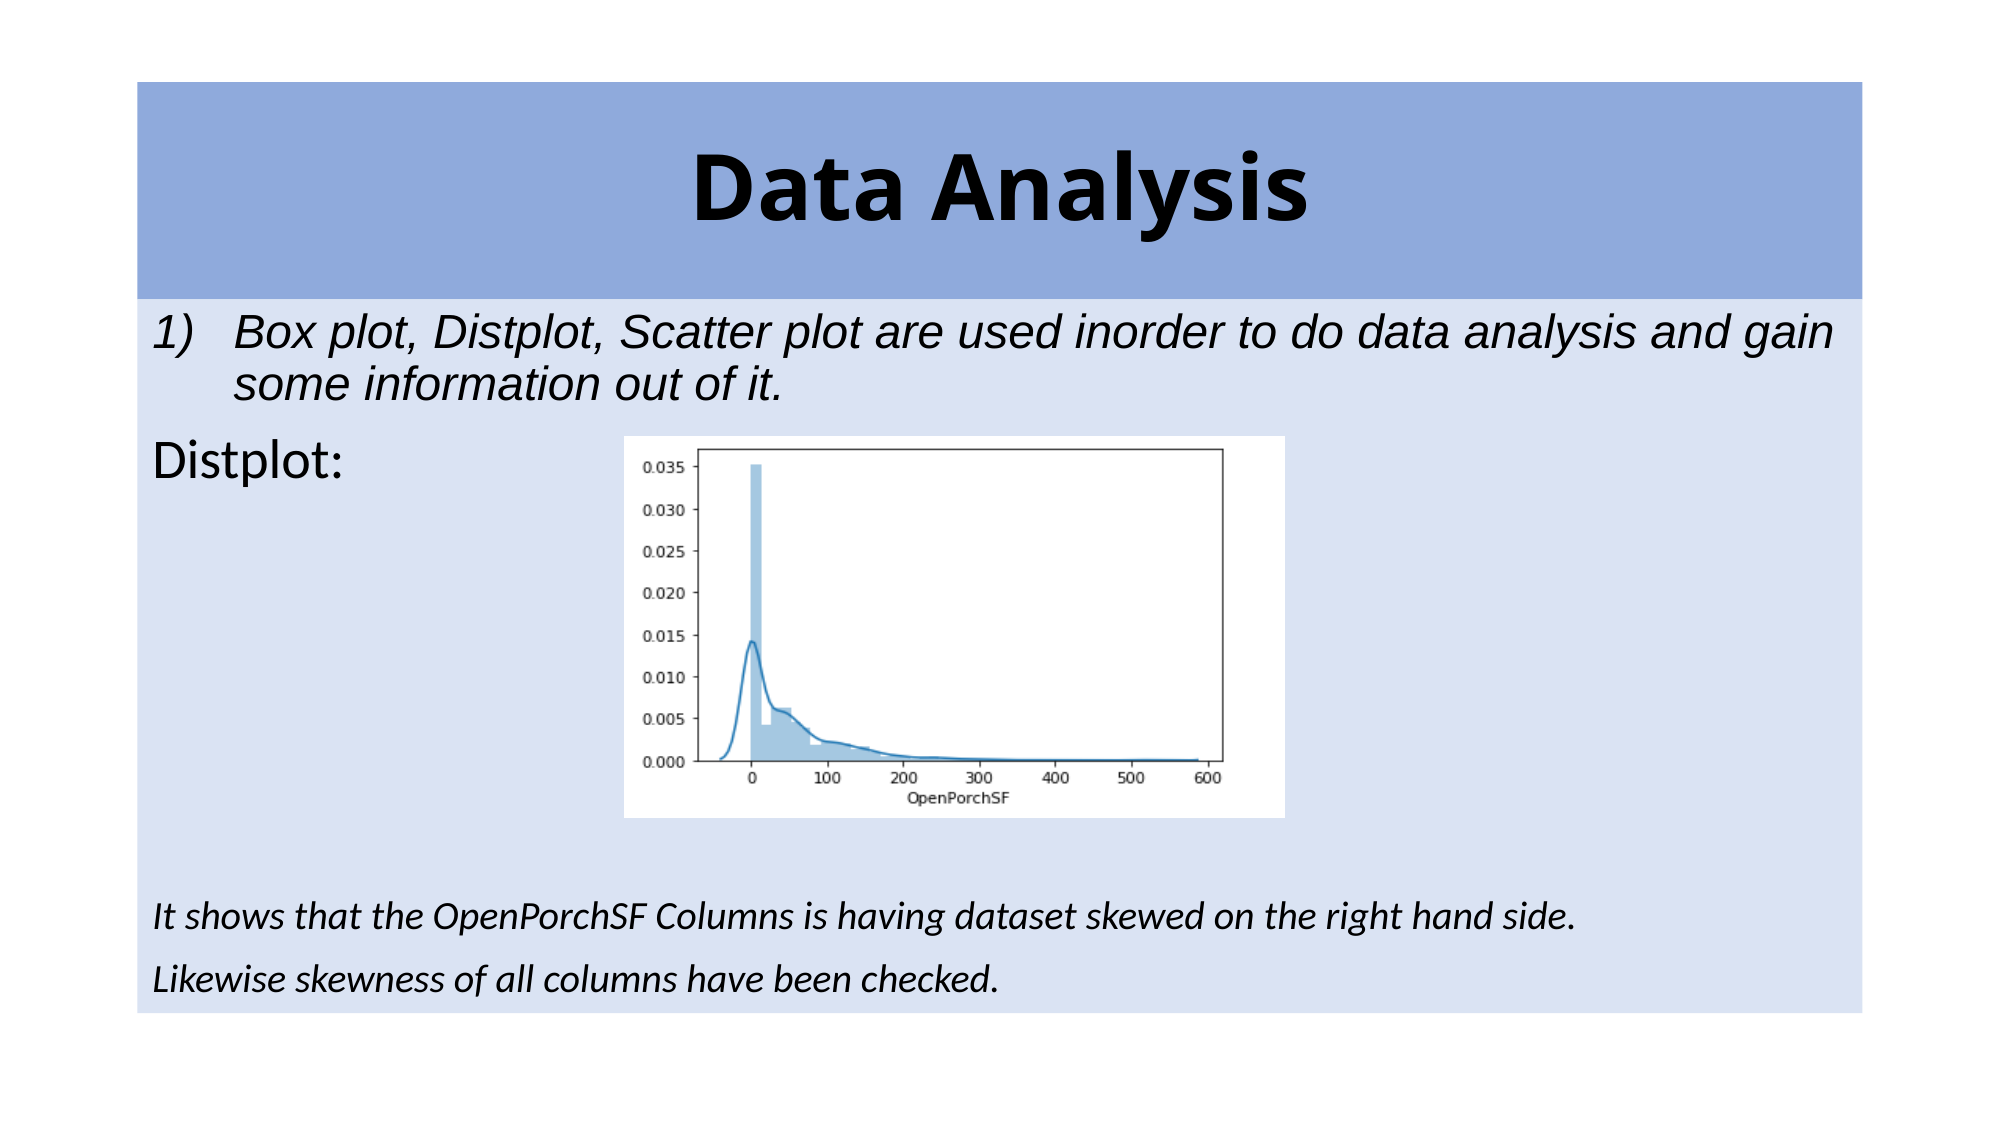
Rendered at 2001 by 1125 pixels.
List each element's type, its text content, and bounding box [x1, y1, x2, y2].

picture [624, 436, 1285, 818]
title Data Analysis [137, 82, 1863, 299]
list Box plot, Distplot, Scatter plot are used inorder to do data analysis and gain some information out of it. Distplot: It shows that the OpenPorchSF Columns is having dataset skewed on the right hand side. Likewise skewness of all columns have been checked. [137, 299, 1863, 1014]
